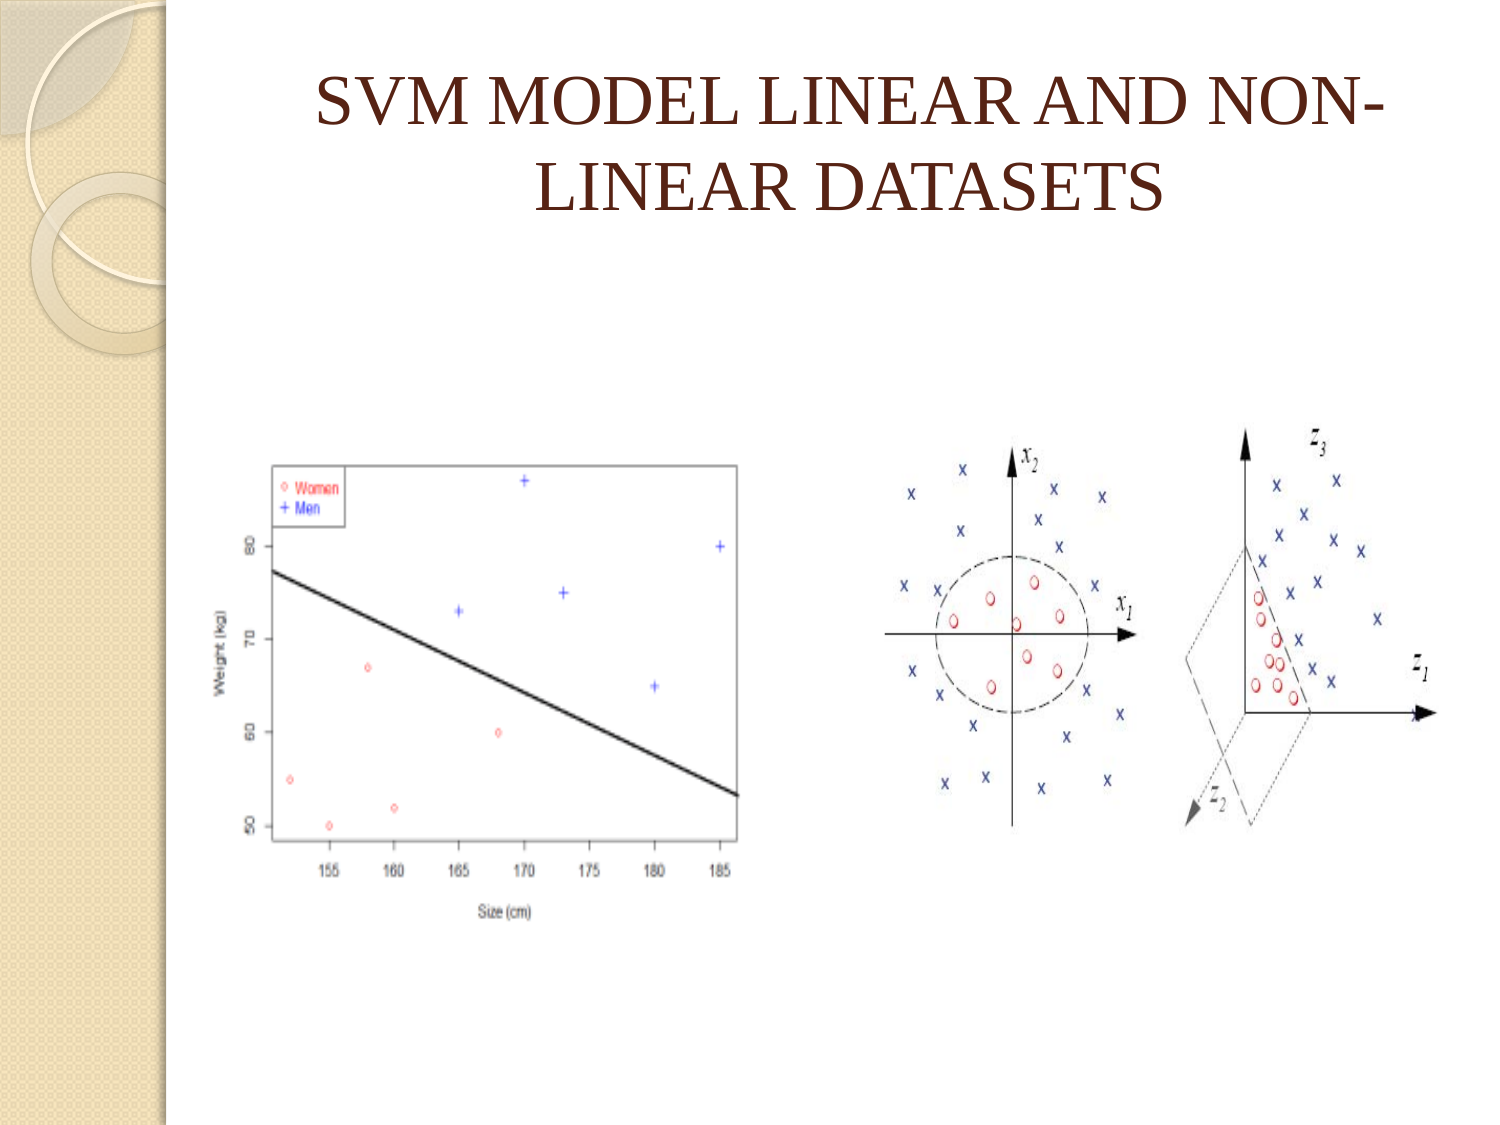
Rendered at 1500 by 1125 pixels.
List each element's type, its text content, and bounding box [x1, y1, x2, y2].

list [867, 396, 1469, 870]
title SVM MODEL LINEAR AND NON-LINEAR DATASETS [235, 45, 1466, 233]
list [209, 385, 770, 941]
